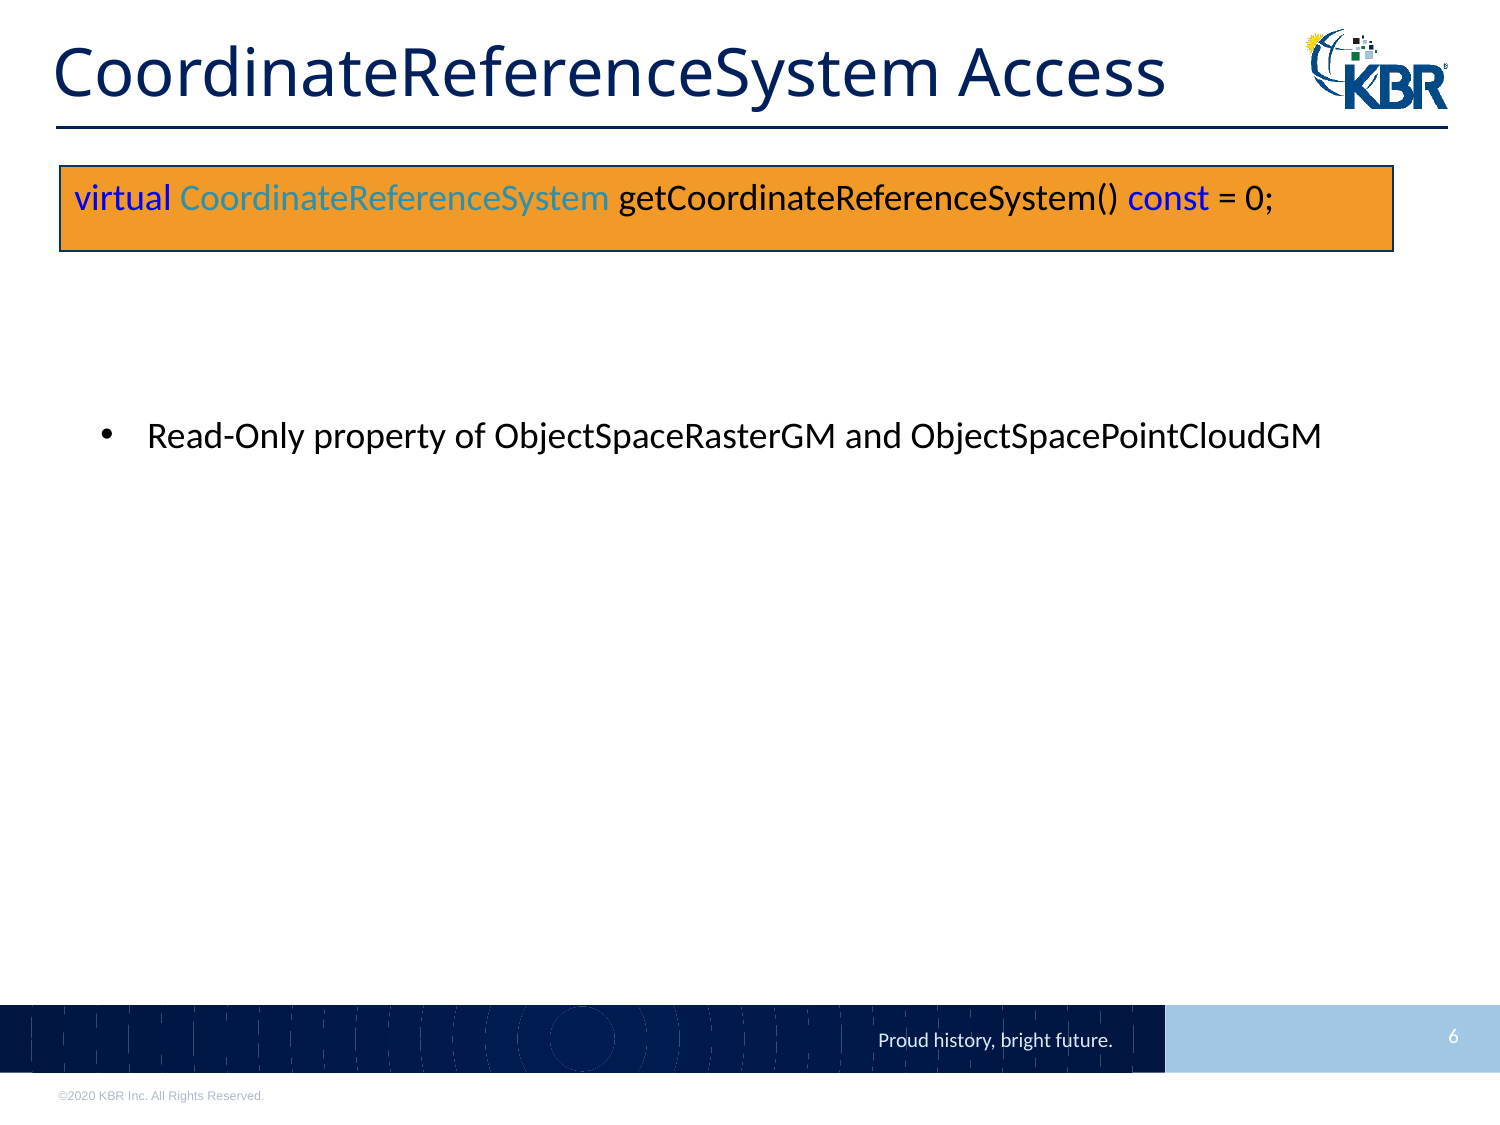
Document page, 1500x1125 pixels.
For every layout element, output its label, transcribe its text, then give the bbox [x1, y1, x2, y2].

text_box Read-Only property of ObjectSpaceRasterGM and ObjectSpacePointCloudGM [85, 403, 1369, 464]
title CoordinateReferenceSystem Access [32, 31, 1500, 118]
text_box virtual CoordinateReferenceSystem getCoordinateReferenceSystem() const = 0; [59, 165, 1394, 252]
